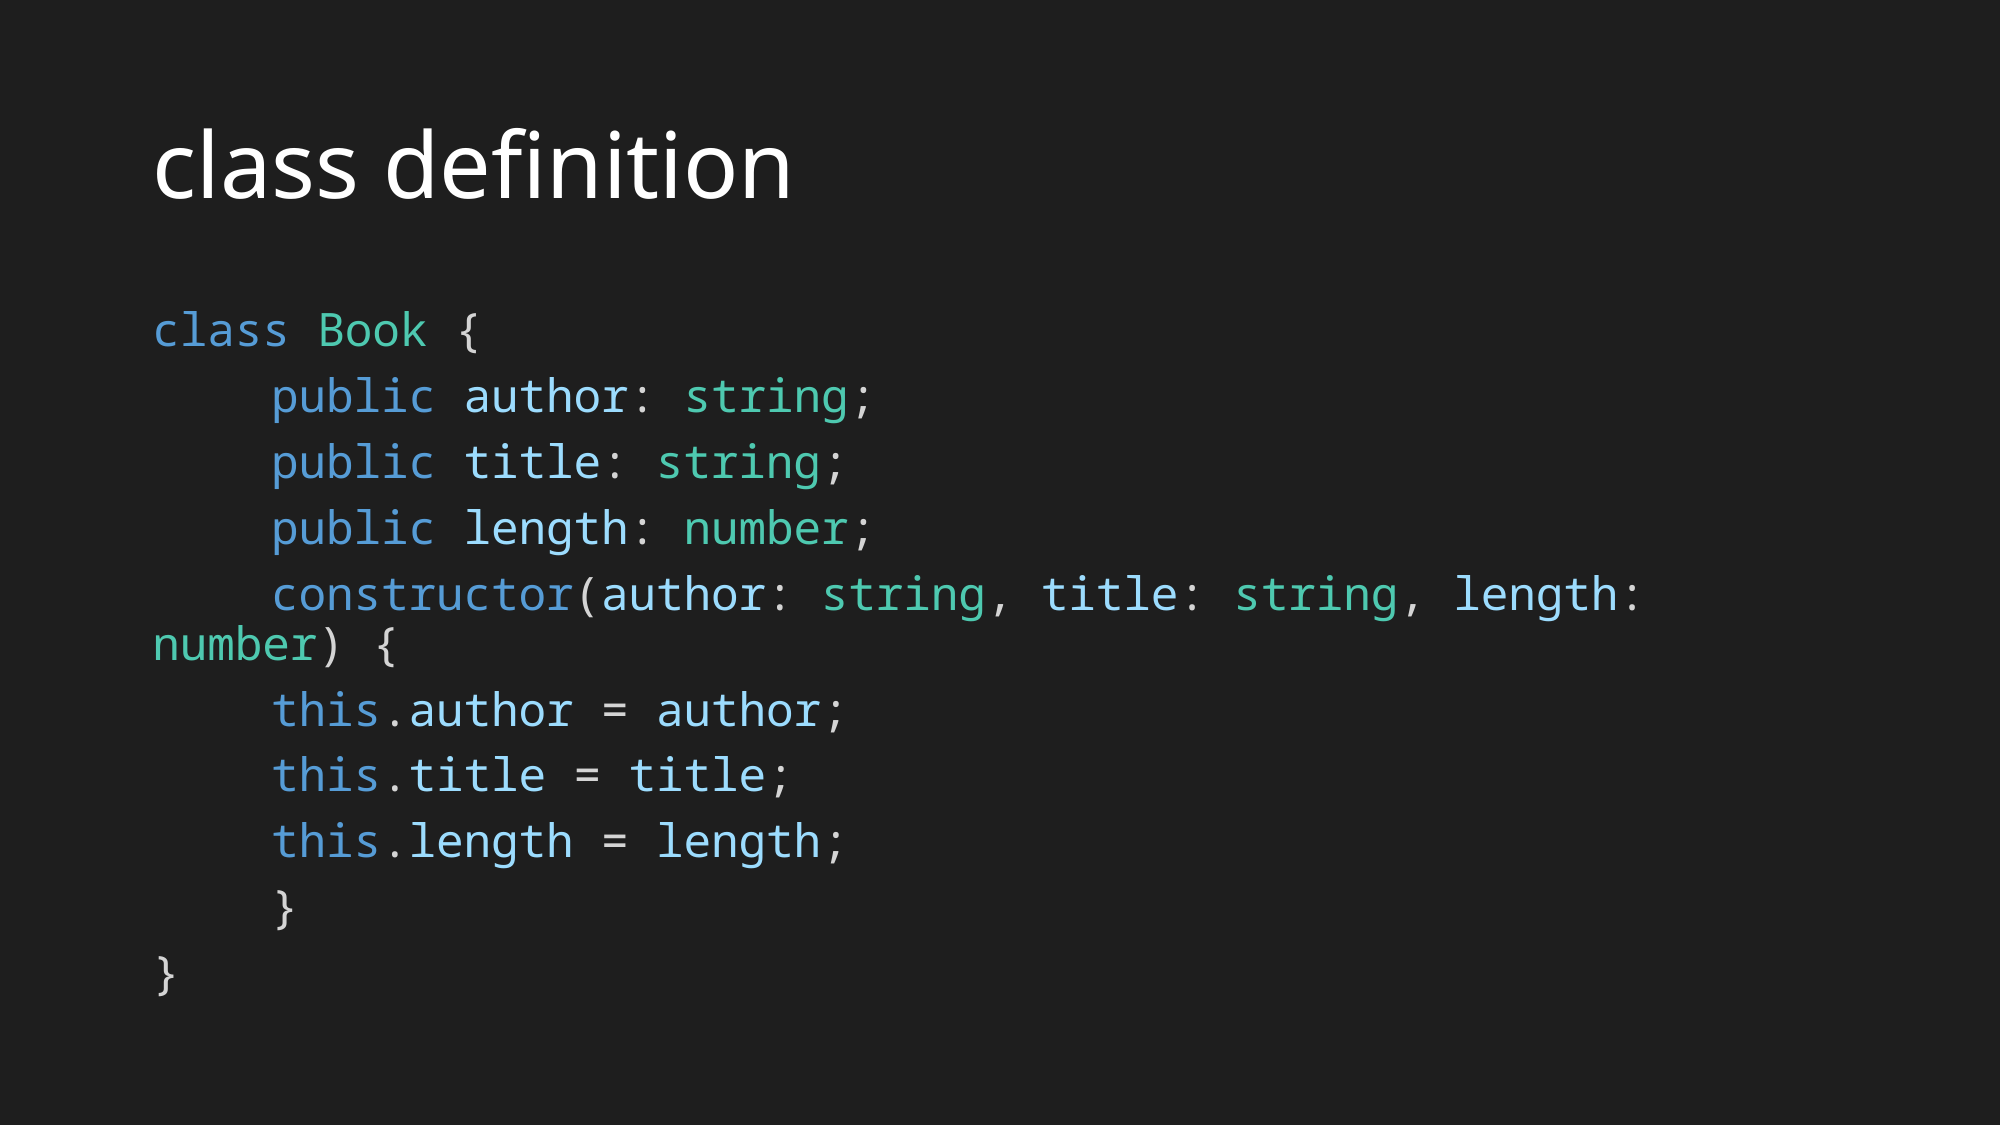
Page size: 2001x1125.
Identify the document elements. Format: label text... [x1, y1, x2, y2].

title class definition [137, 59, 1863, 278]
list class Book { public author: string; public title: string; public length: number; constructor(author: string, title: string, length: number) { this.author = author; this.title = title; this.length = length; } } [137, 299, 1863, 1014]
